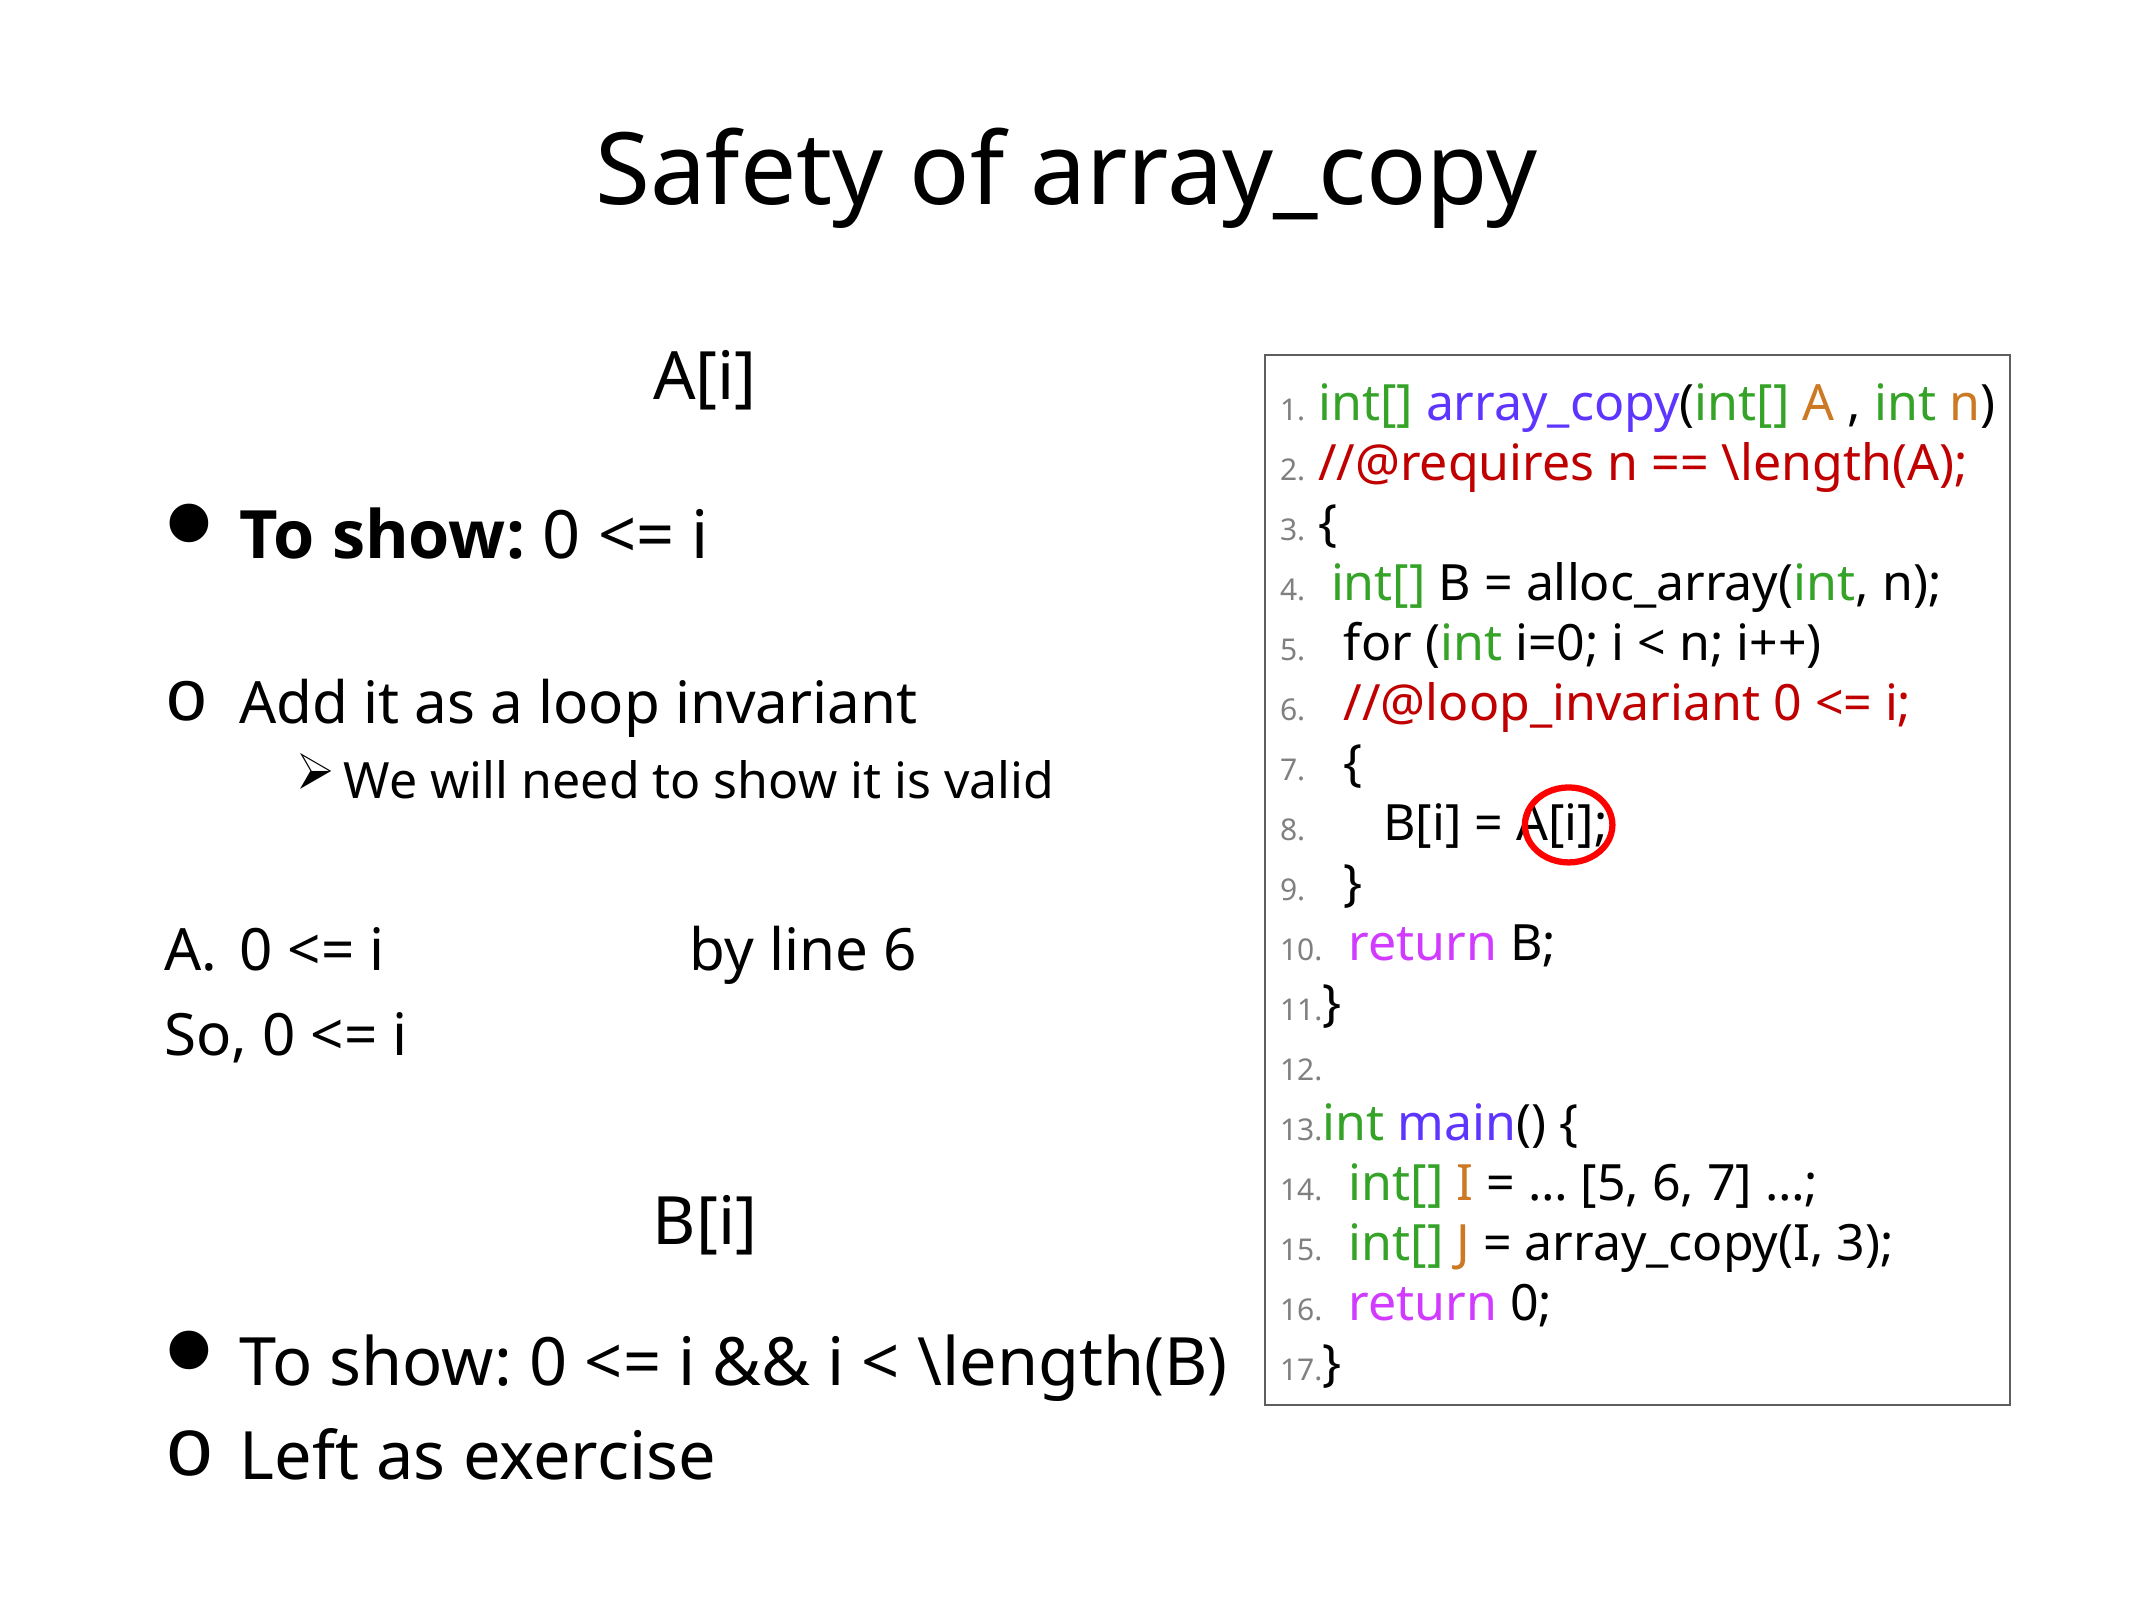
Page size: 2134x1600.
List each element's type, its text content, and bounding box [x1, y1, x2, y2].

title Safety of array_copy [155, 41, 1978, 289]
list A[i] To show: 0 <= i Add it as a loop invariant We will need to show it is valid 0 <= i by line 6 So, 0 <= i B[i] To show: 0 <= i && i < \length(B) Left as exercise [155, 324, 1255, 1457]
text_box [1524, 787, 1613, 863]
text_box int[] array_copy(int[] A , int n) //@requires n == \length(A); { int[] B = alloc_array(int, n); for (int i=0; i < n; i++) //@loop_invariant 0 <= i; { B[i] = A[i]; } return B; } int main() { int[] I = … [5, 6, 7] …; int[] J = array_copy(I, 3); return 0; } [1265, 355, 2010, 1405]
